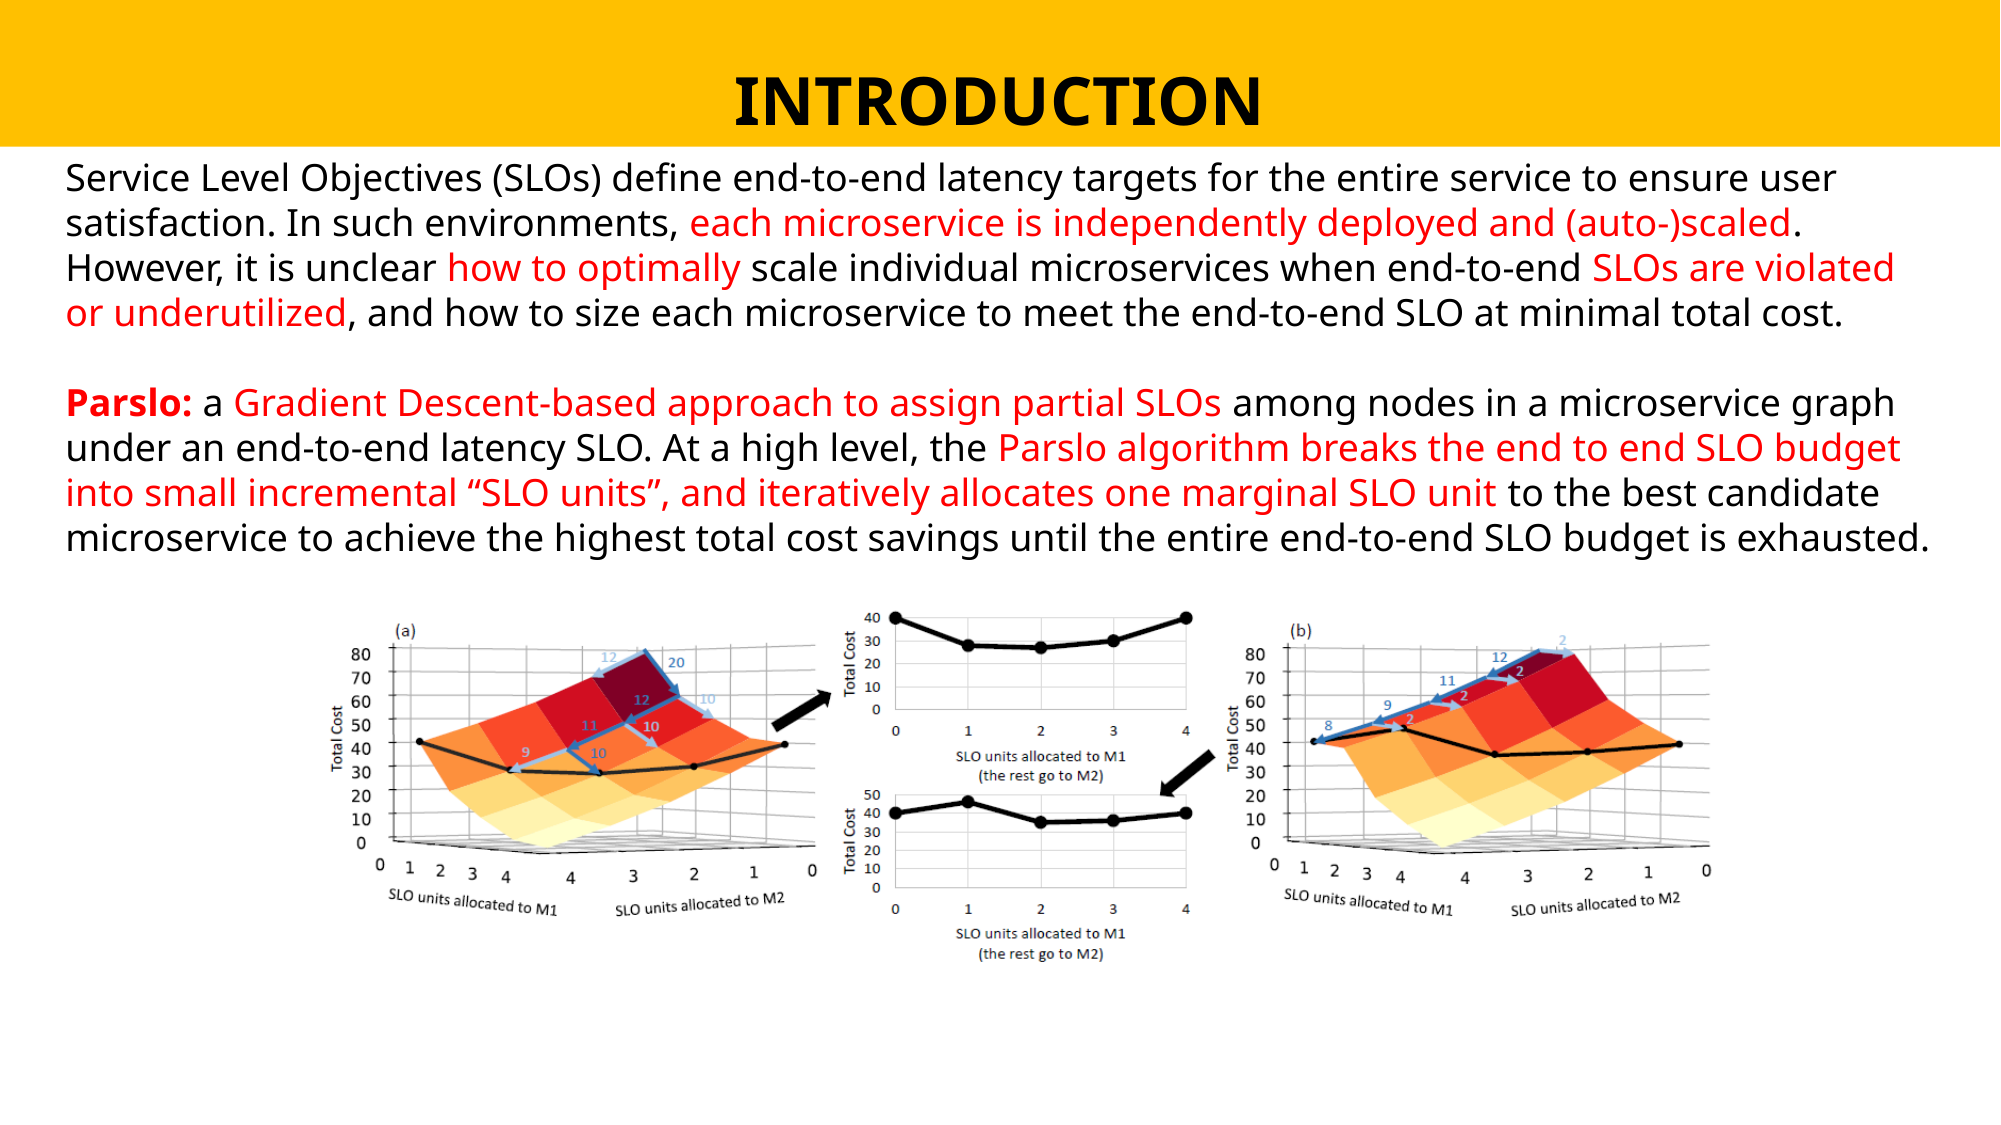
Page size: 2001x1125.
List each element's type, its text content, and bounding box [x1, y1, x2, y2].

picture [153, 599, 1851, 964]
title INTRODUCTION [0, 0, 2000, 147]
text_box Service Level Objectives (SLOs) define end-to-end latency targets for the entire service to ensure user satisfaction. In such environments, each microservice is independently deployed and (auto-)scaled. However, it is unclear how to optimally scale individual microservices when end-to-end SLOs are violated or underutilized, and how to size each microservice to meet the end-to-end SLO at minimal total cost. Parslo: a Gradient Descent-based approach to assign partial SLOs among nodes in a microservice graph under an end-to-end latency SLO. At a high level, the Parslo algorithm breaks the end to end SLO budget into small incremental “SLO units”, and iteratively allocates one marginal SLO unit to the best candidate microservice to achieve the highest total cost savings until the entire end-to-end SLO budget is exhausted. [50, 146, 1954, 567]
